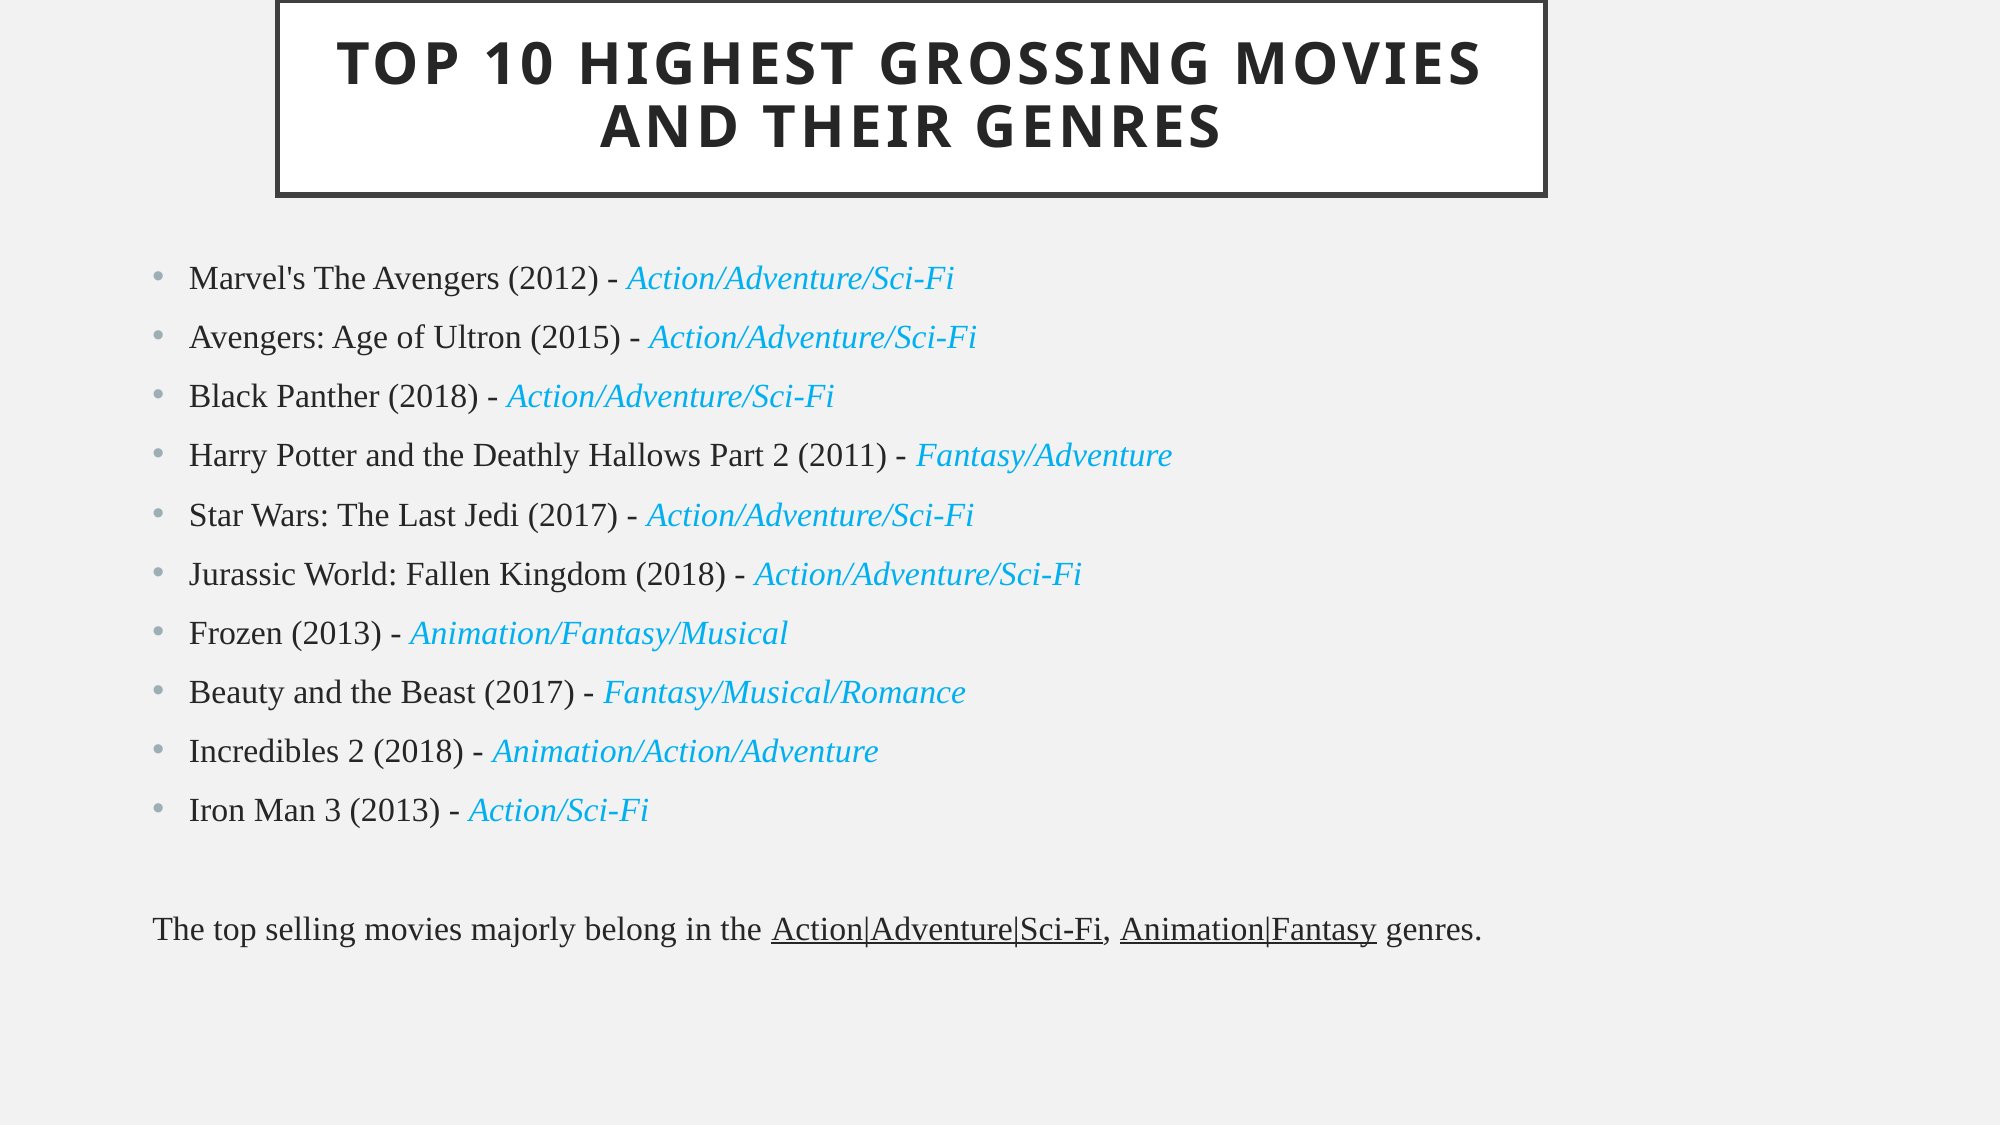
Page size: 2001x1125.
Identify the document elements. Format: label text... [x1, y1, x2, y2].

list Marvel's The Avengers (2012) - Action/Adventure/Sci-Fi Avengers: Age of Ultron (2015) - Action/Adventure/Sci-Fi Black Panther (2018) - Action/Adventure/Sci-Fi Harry Potter and the Deathly Hallows Part 2 (2011) - Fantasy/Adventure Star Wars: The Last Jedi (2017) - Action/Adventure/Sci-Fi Jurassic World: Fallen Kingdom (2018) - Action/Adventure/Sci-Fi Frozen (2013) - Animation/Fantasy/Musical Beauty and the Beast (2017) - Fantasy/Musical/Romance Incredibles 2 (2018) - Animation/Action/Adventure Iron Man 3 (2013) - Action/Sci-Fi The top selling movies majorly belong in the Action|Adventure|Sci-Fi, Animation|Fantasy genres. [137, 248, 1863, 962]
title Top 10 Highest Grossing Movies and their Genres [275, 0, 1548, 198]
